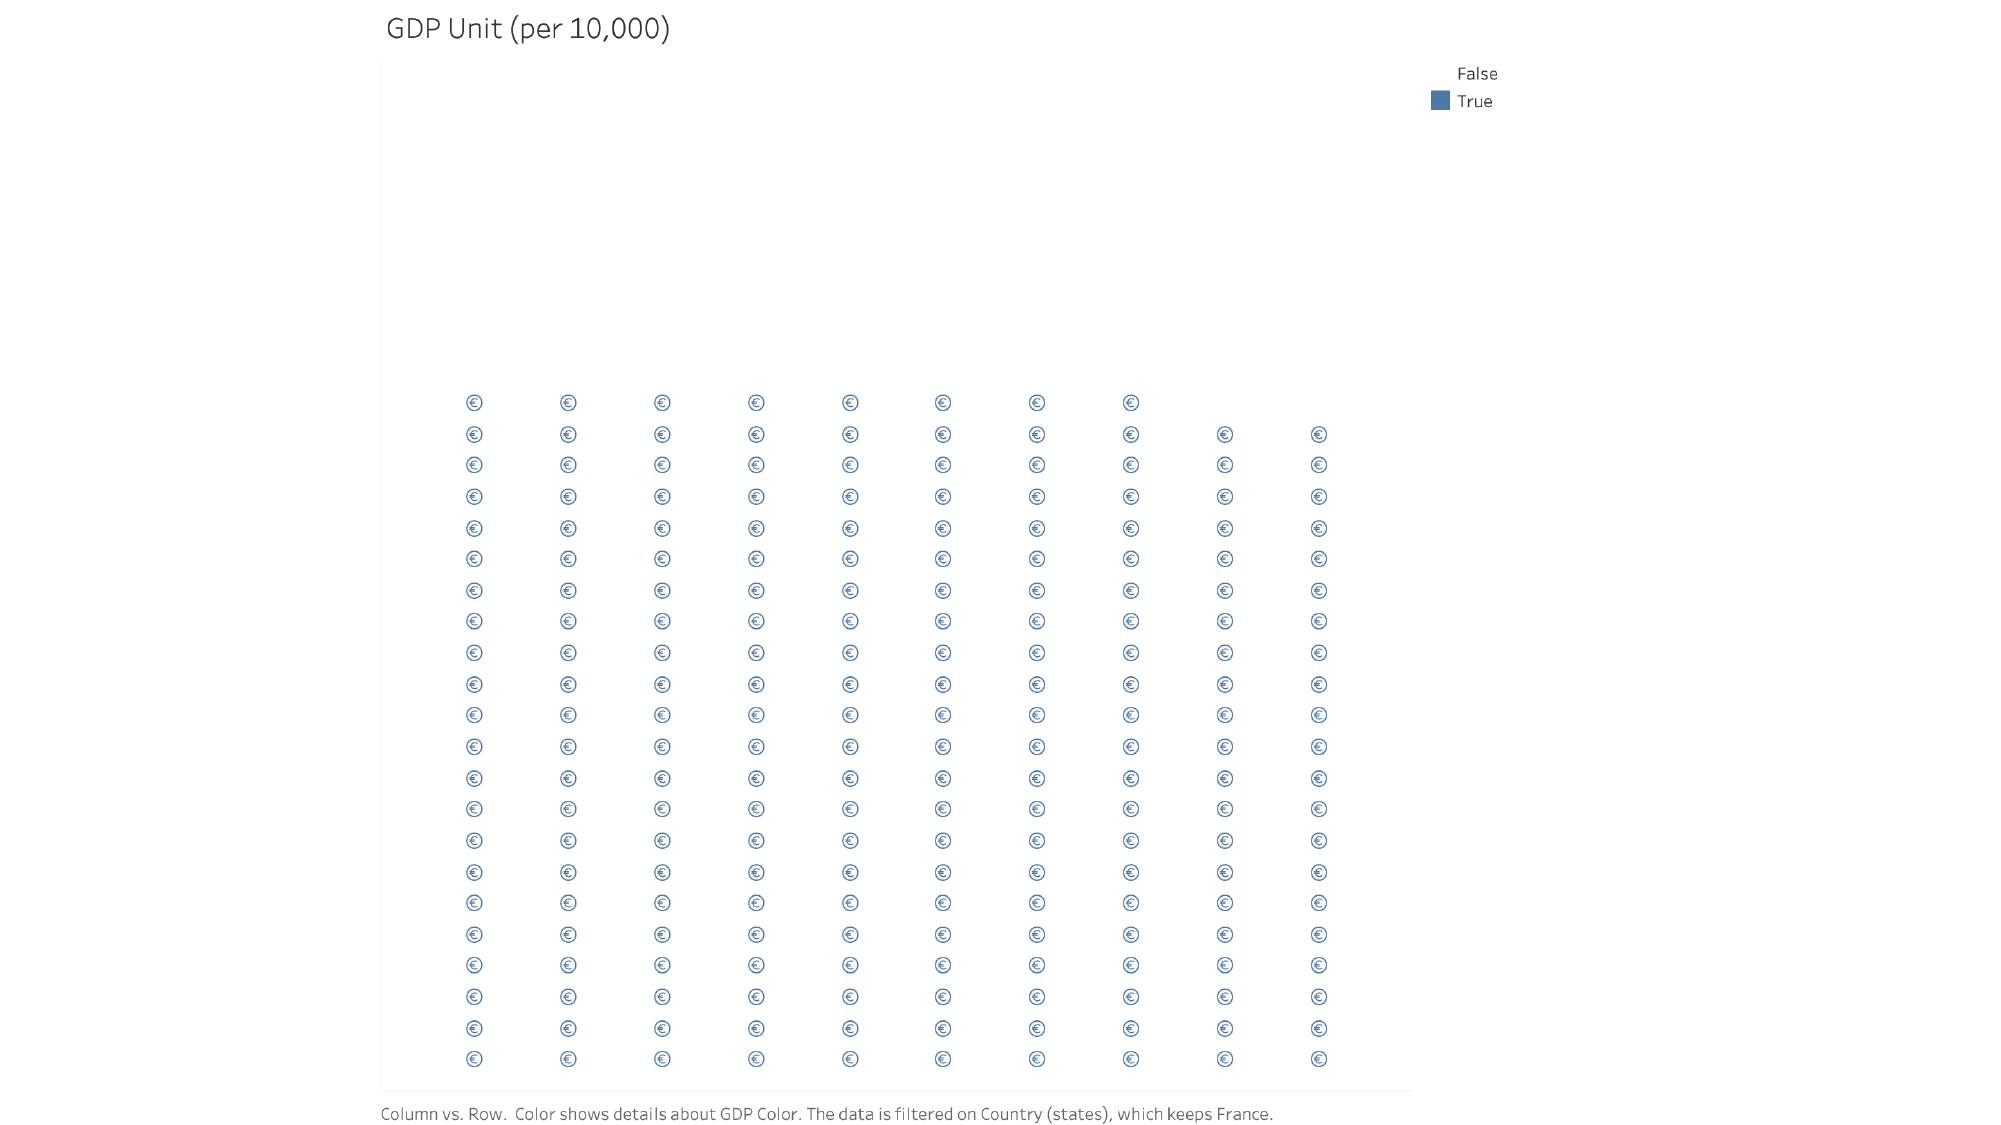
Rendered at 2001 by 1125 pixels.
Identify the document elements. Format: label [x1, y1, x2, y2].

picture [380, 0, 1620, 1125]
